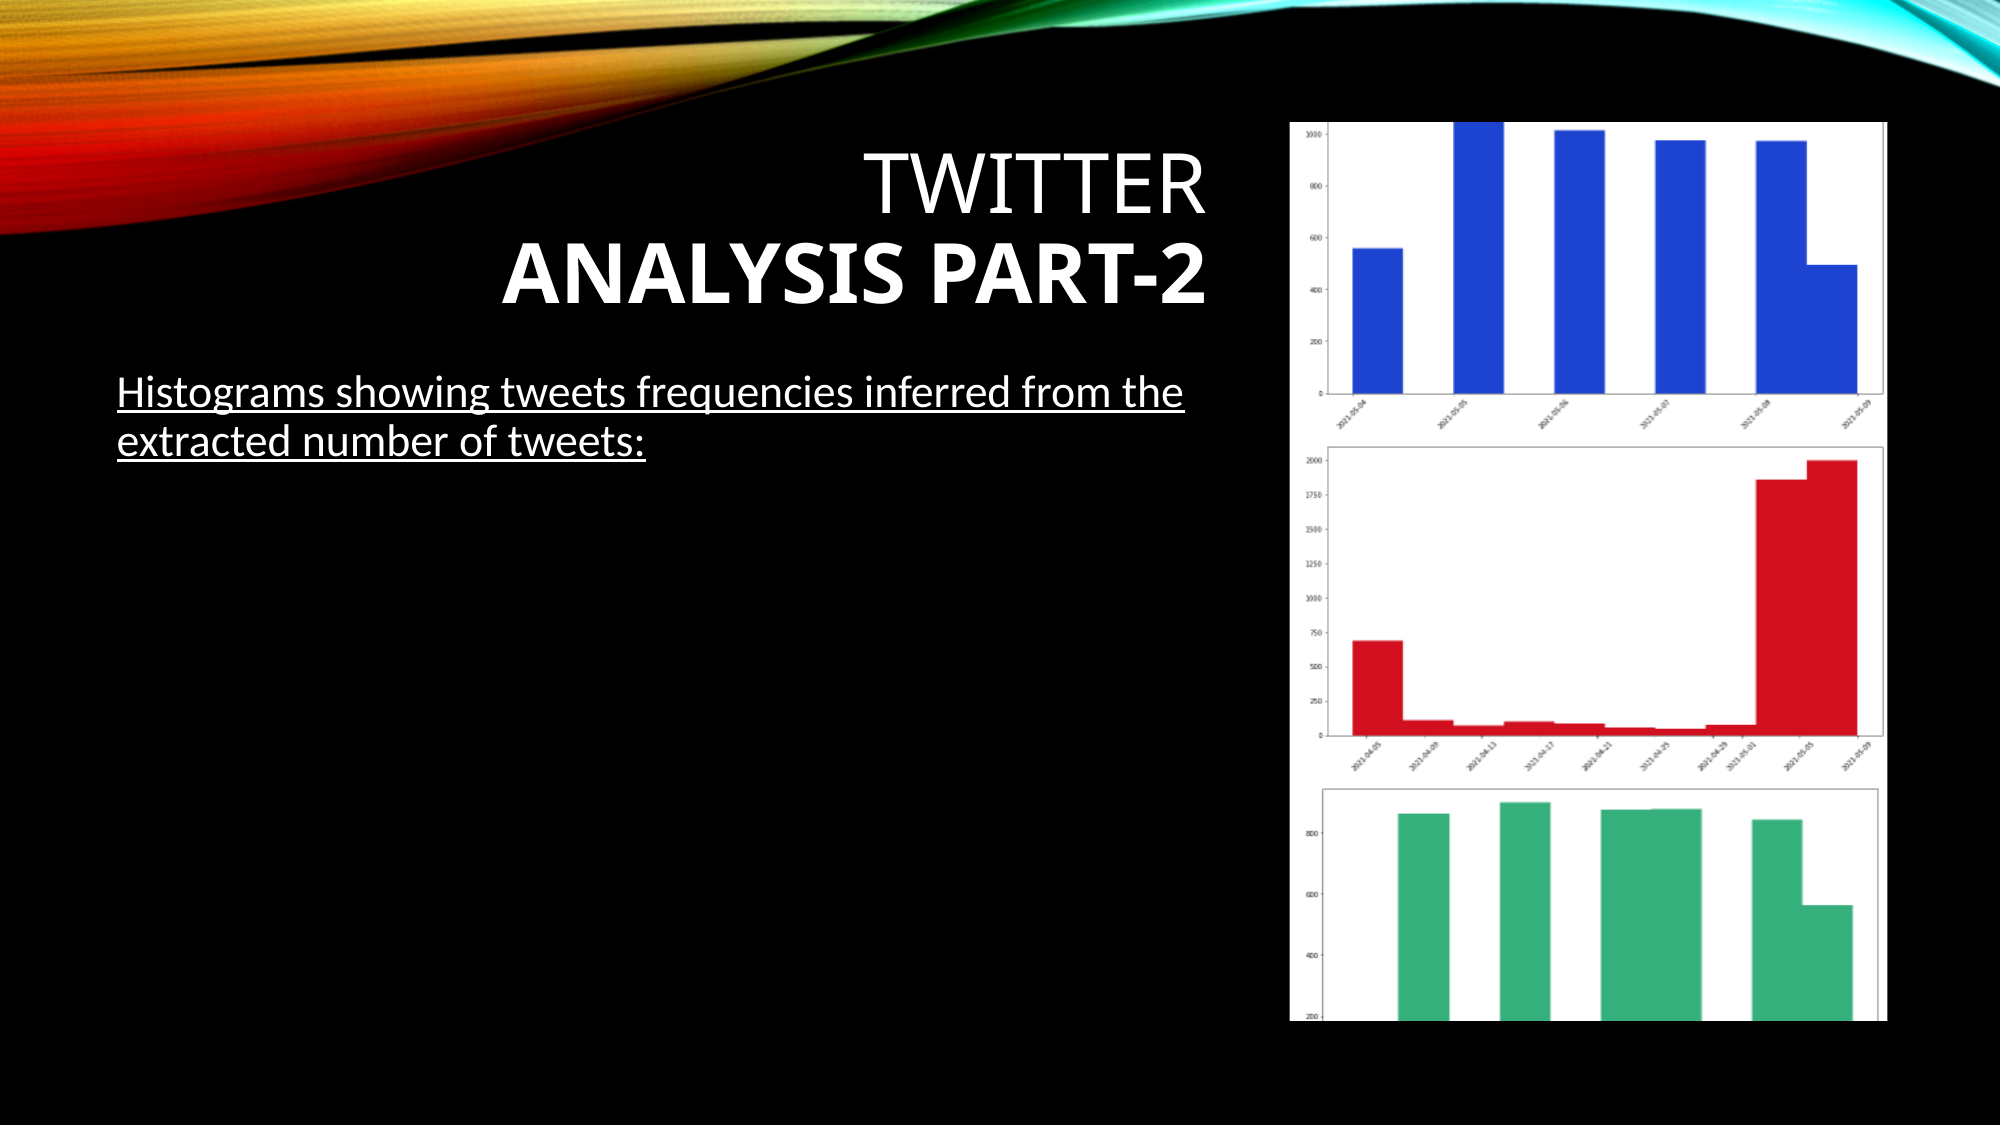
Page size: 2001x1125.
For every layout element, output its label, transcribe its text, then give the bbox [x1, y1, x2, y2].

list Histograms showing tweets frequencies inferred from the extracted number of tweets: [101, 360, 1223, 1021]
title TWITTER ANALYSIS PART-2 [101, 125, 1223, 338]
picture [0, 0, 2000, 1021]
